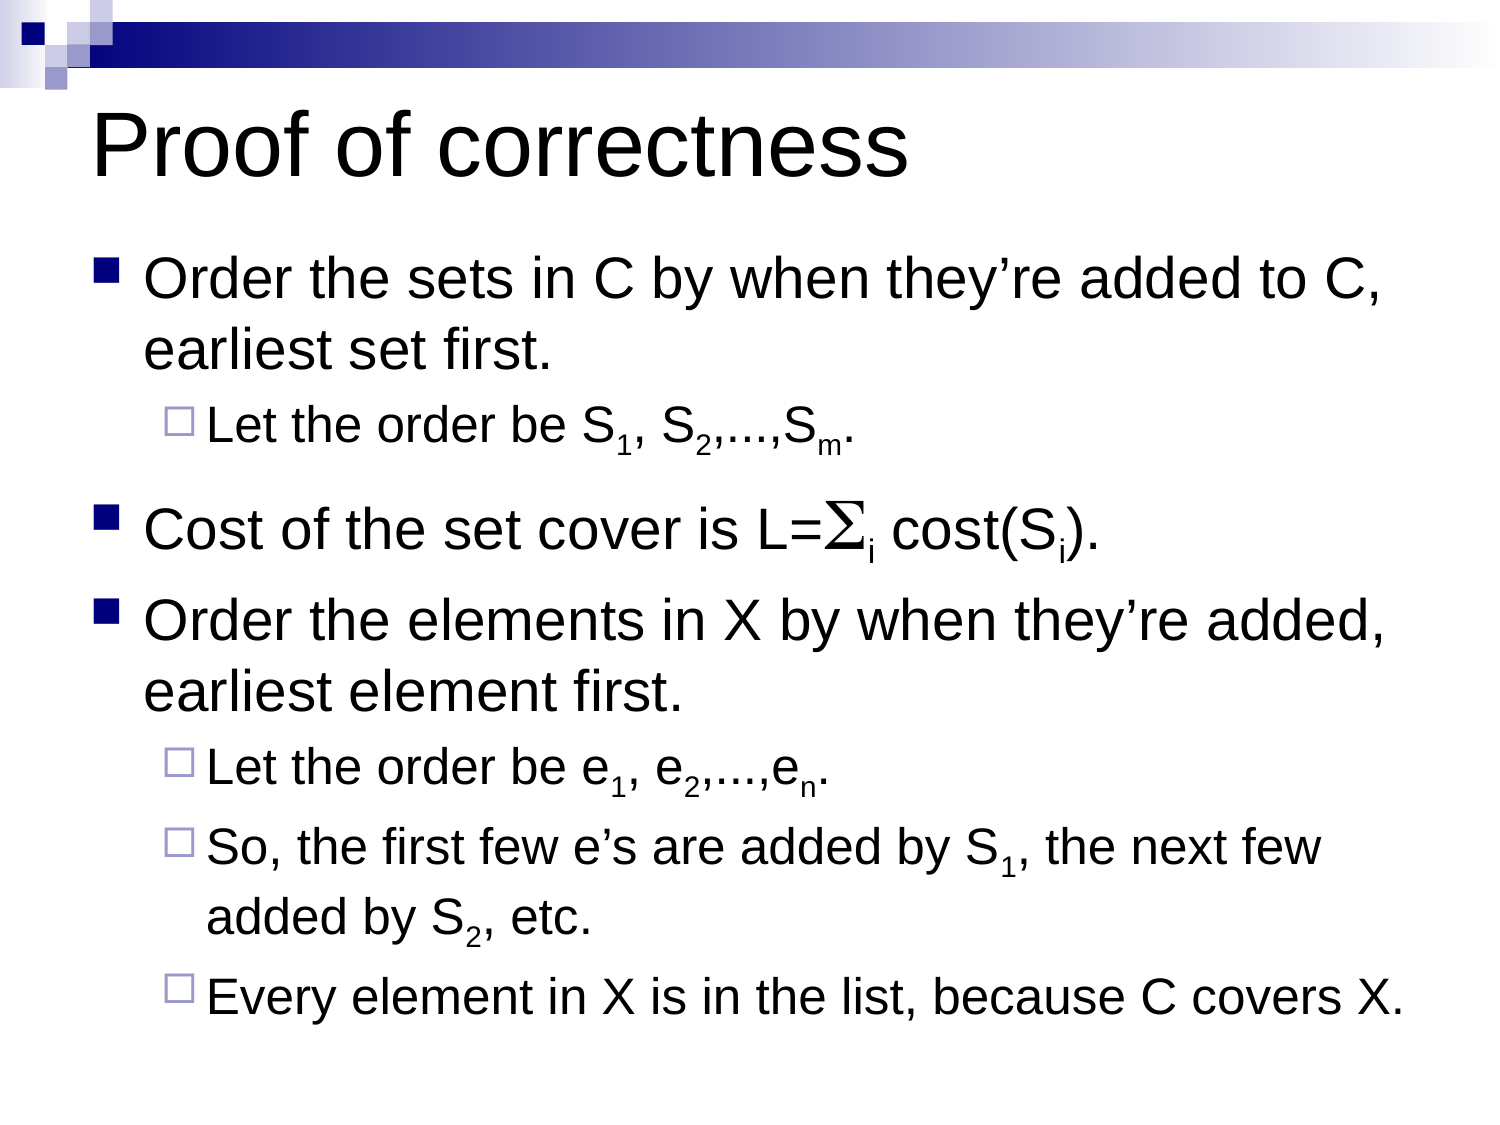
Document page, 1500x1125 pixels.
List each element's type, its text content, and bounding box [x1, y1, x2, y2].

title Proof of correctness [75, 75, 1425, 205]
list Order the sets in C by when they’re added to C, earliest set first. Let the order be S1, S2,...,Sm. Cost of the set cover is L=Si cost(Si). Order the elements in X by when they’re added, earliest element first. Let the order be e1, e2,...,en. So, the first few e’s are added by S1, the next few added by S2, etc. Every element in X is in the list, because C covers X. [75, 232, 1452, 1086]
